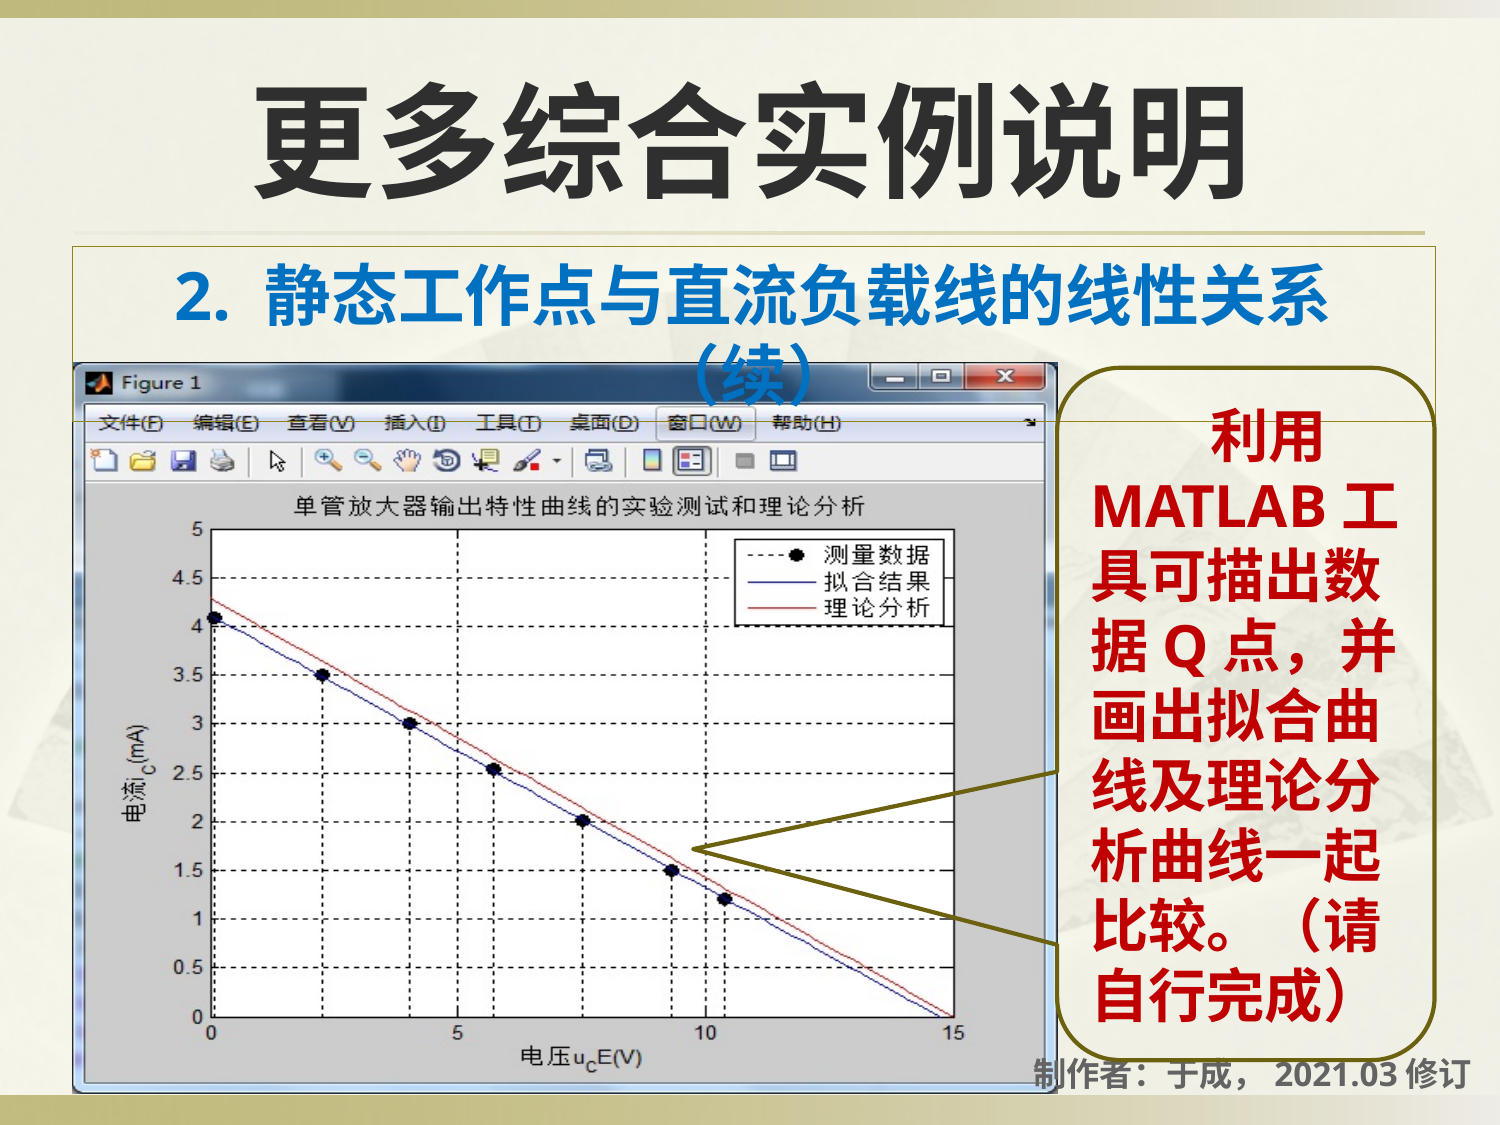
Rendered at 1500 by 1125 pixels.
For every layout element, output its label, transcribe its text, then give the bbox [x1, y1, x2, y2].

footer 制作者：于成，2021.03修订 [1061, 1050, 1487, 1097]
text_box 利用MATLAB工具可描出数据Q点，并画出拟合曲线及理论分析曲线一起比较。（请自行完成） [1062, 365, 1437, 1063]
text_box 2. 静态工作点与直流负载线的线性关系（续） [72, 246, 1436, 416]
title 更多综合实例说明 [75, 45, 1425, 233]
picture [71, 362, 1058, 1095]
